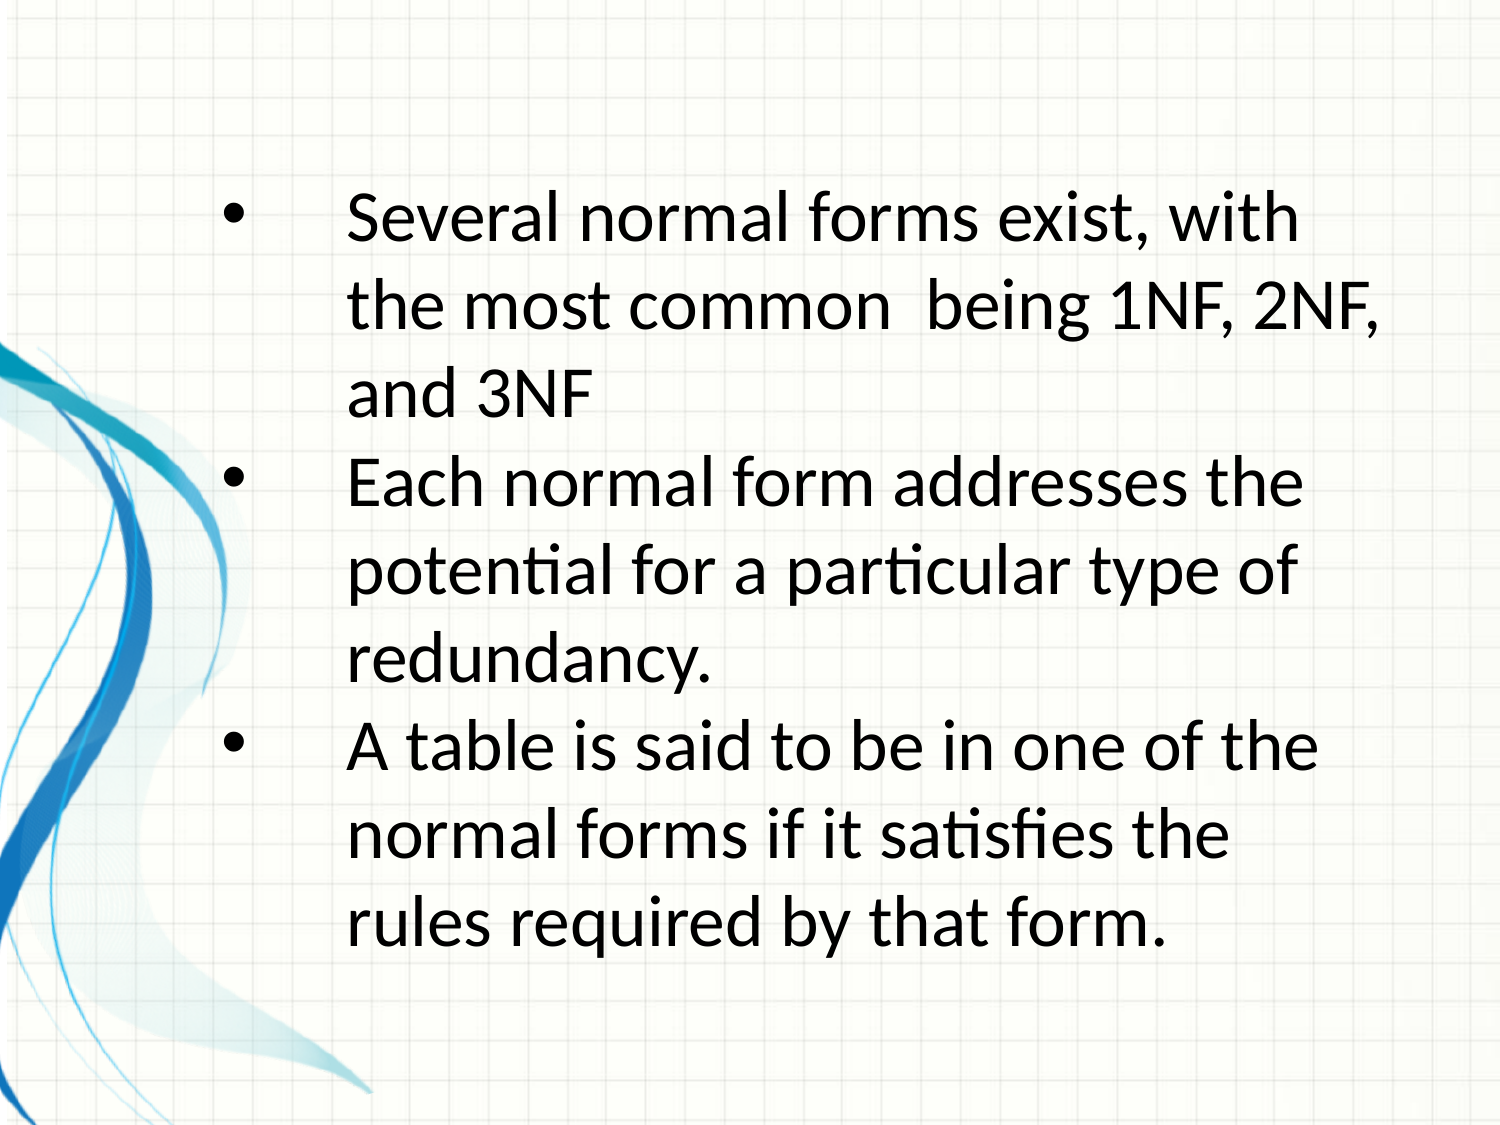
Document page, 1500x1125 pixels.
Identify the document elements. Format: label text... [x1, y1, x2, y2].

text_box Several normal forms exist, with the most common being 1NF, 2NF, and 3NF Each normal form addresses the potential for a particular type of redundancy. A table is said to be in one of the normal forms if it satisfies the rules required by that form. [343, 160, 1400, 1000]
picture [0, 0, 1500, 1125]
